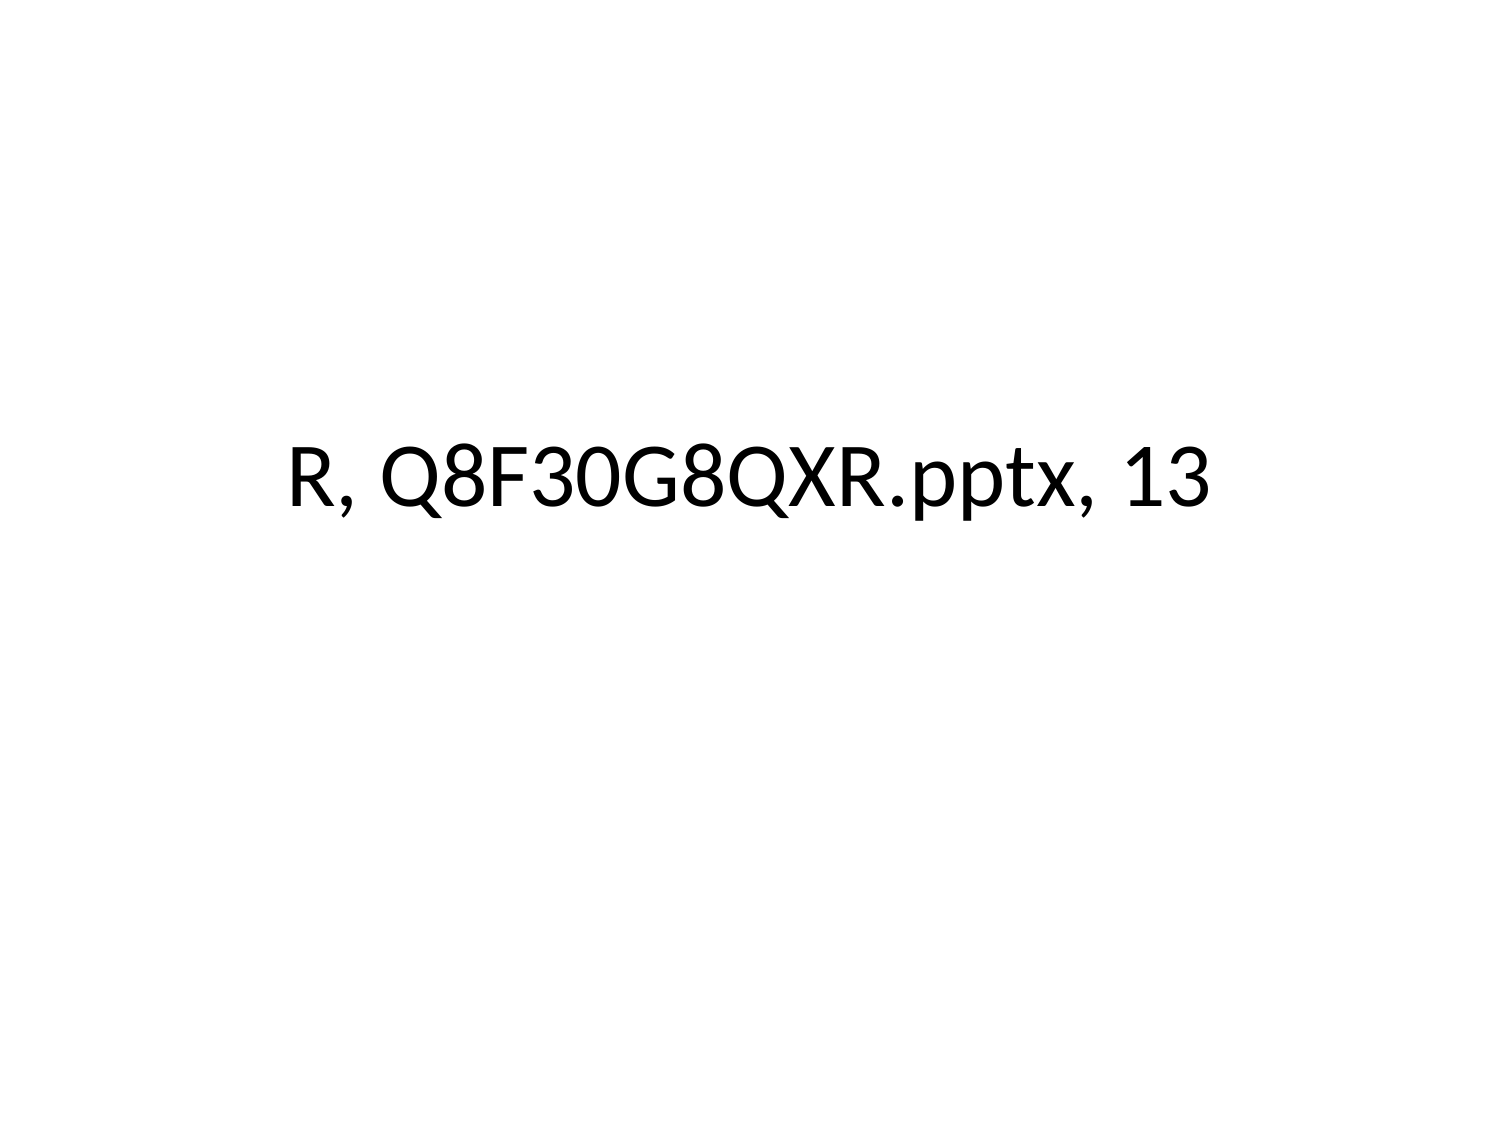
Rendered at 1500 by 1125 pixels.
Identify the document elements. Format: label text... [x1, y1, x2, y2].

title R, Q8F30G8QXR.pptx, 13 [112, 349, 1388, 591]
